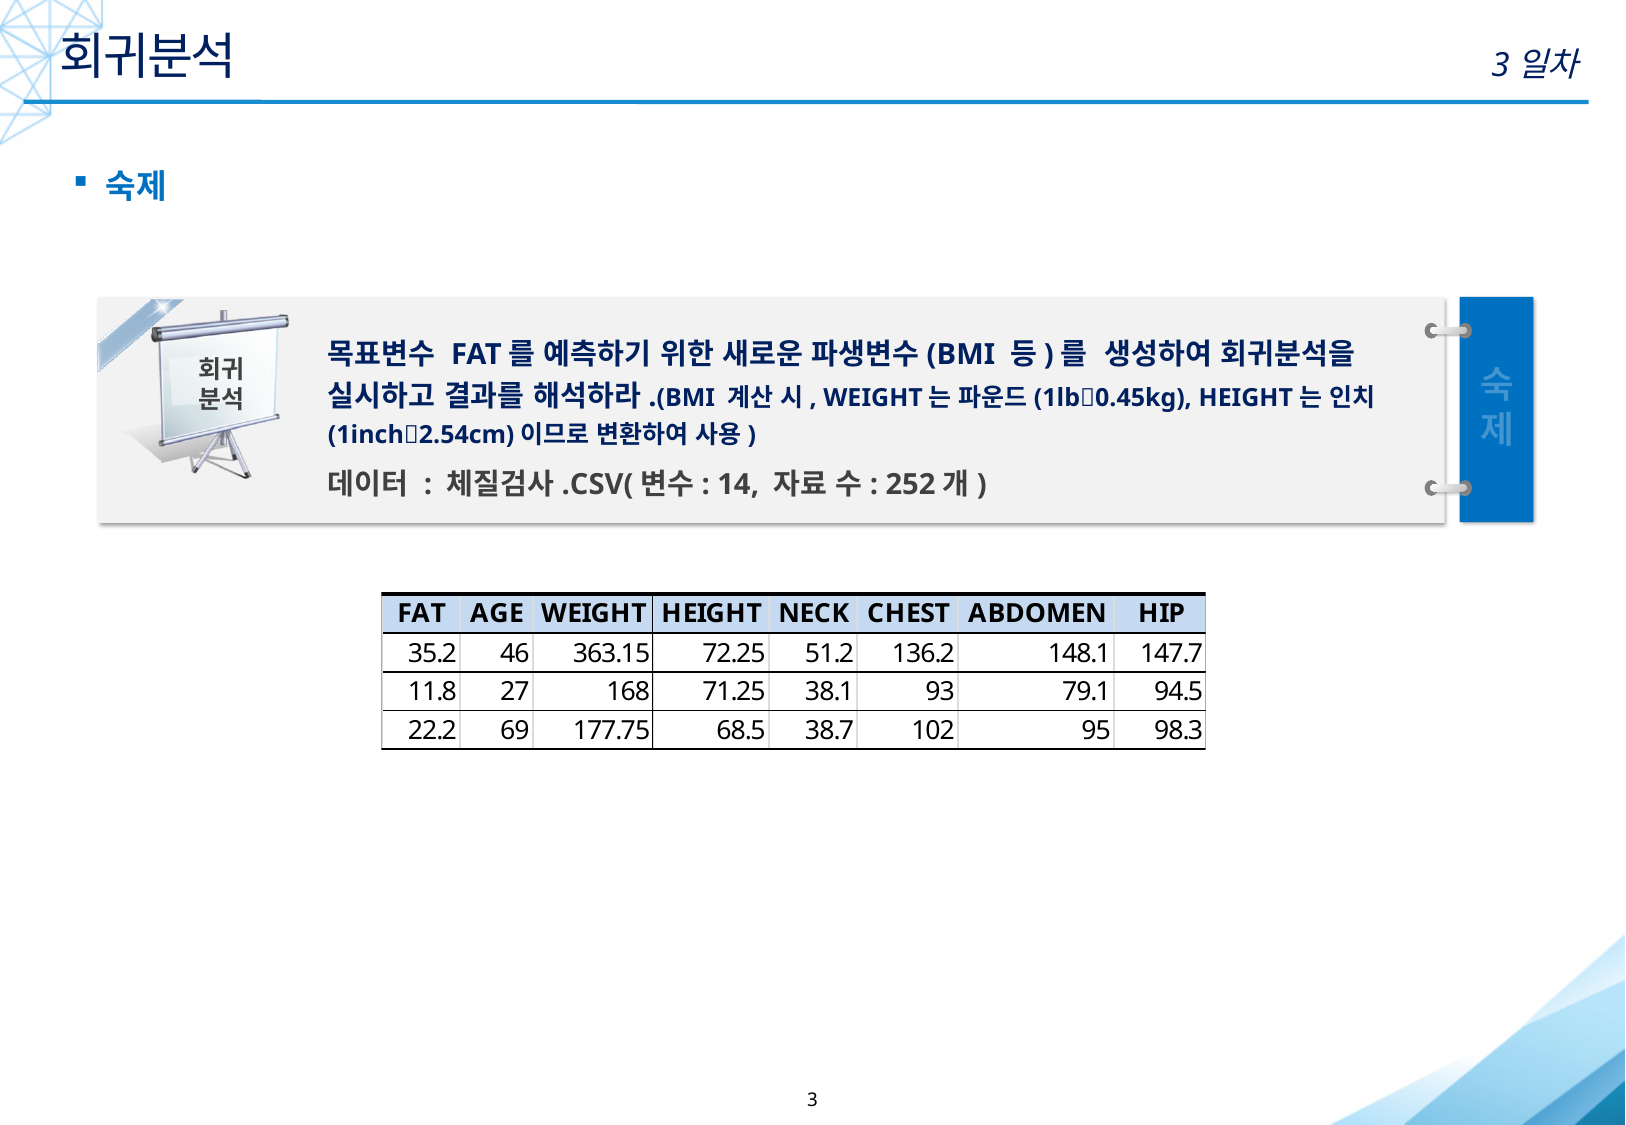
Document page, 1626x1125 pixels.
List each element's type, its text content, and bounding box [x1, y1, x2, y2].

text_box 숙제 [57, 154, 1531, 229]
picture [0, 0, 1625, 1125]
text_box 3일차 [1321, 35, 1594, 81]
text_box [95, 255, 1534, 523]
text_box 회귀분석 [44, 16, 1321, 92]
